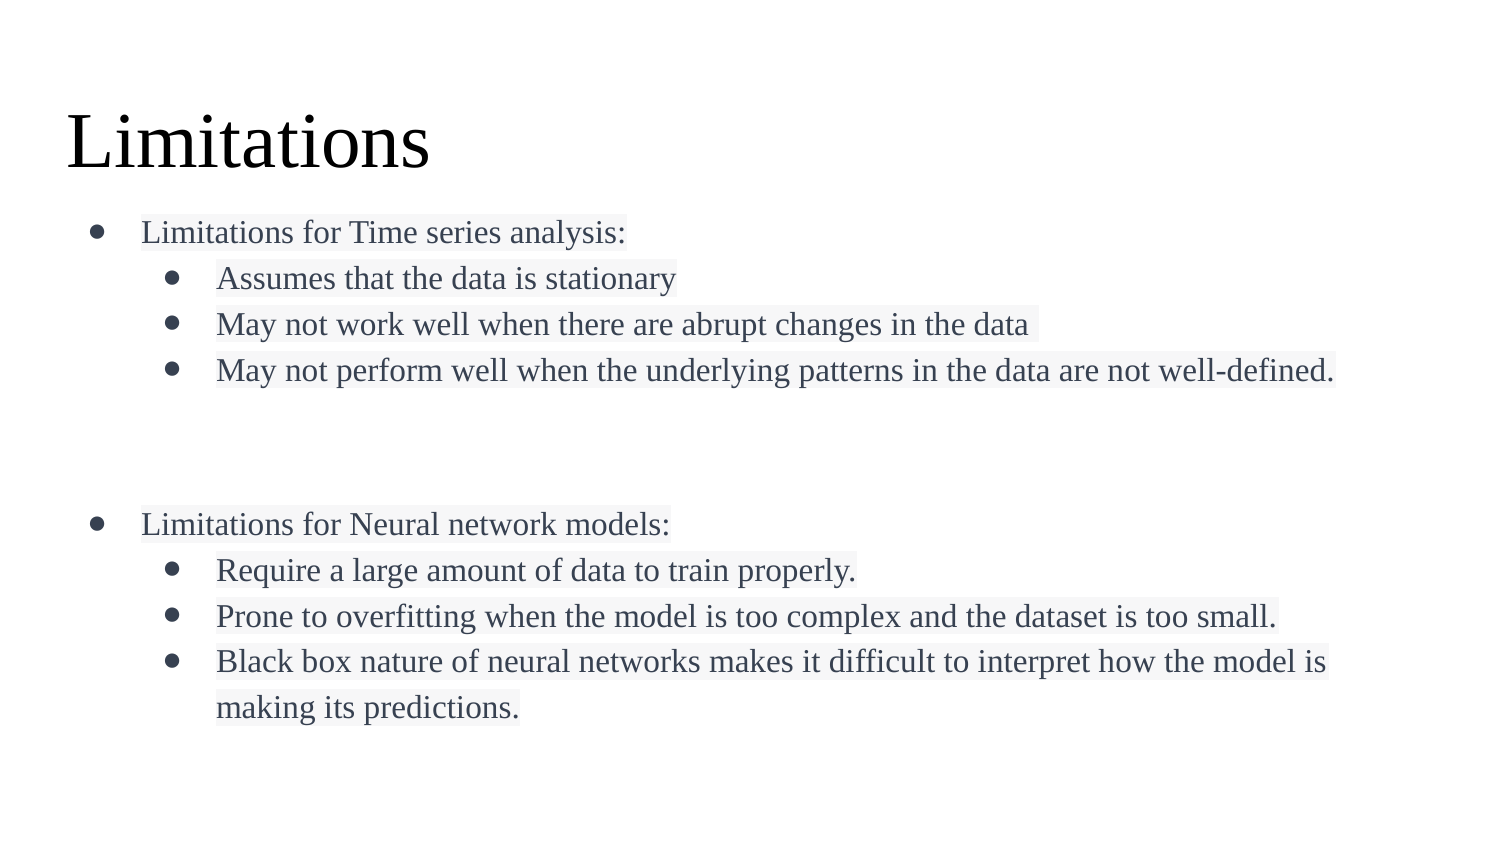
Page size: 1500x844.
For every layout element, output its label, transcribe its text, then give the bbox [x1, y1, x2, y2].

title Limitations [51, 72, 1449, 167]
list Limitations for Time series analysis: Assumes that the data is stationary May not work well when there are abrupt changes in the data May not perform well when the underlying patterns in the data are not well-defined. Limitations for Neural network models: Require a large amount of data to train properly. Prone to overfitting when the model is too complex and the dataset is too small. Black box nature of neural networks makes it difficult to interpret how the model is making its predictions. [51, 189, 1449, 844]
